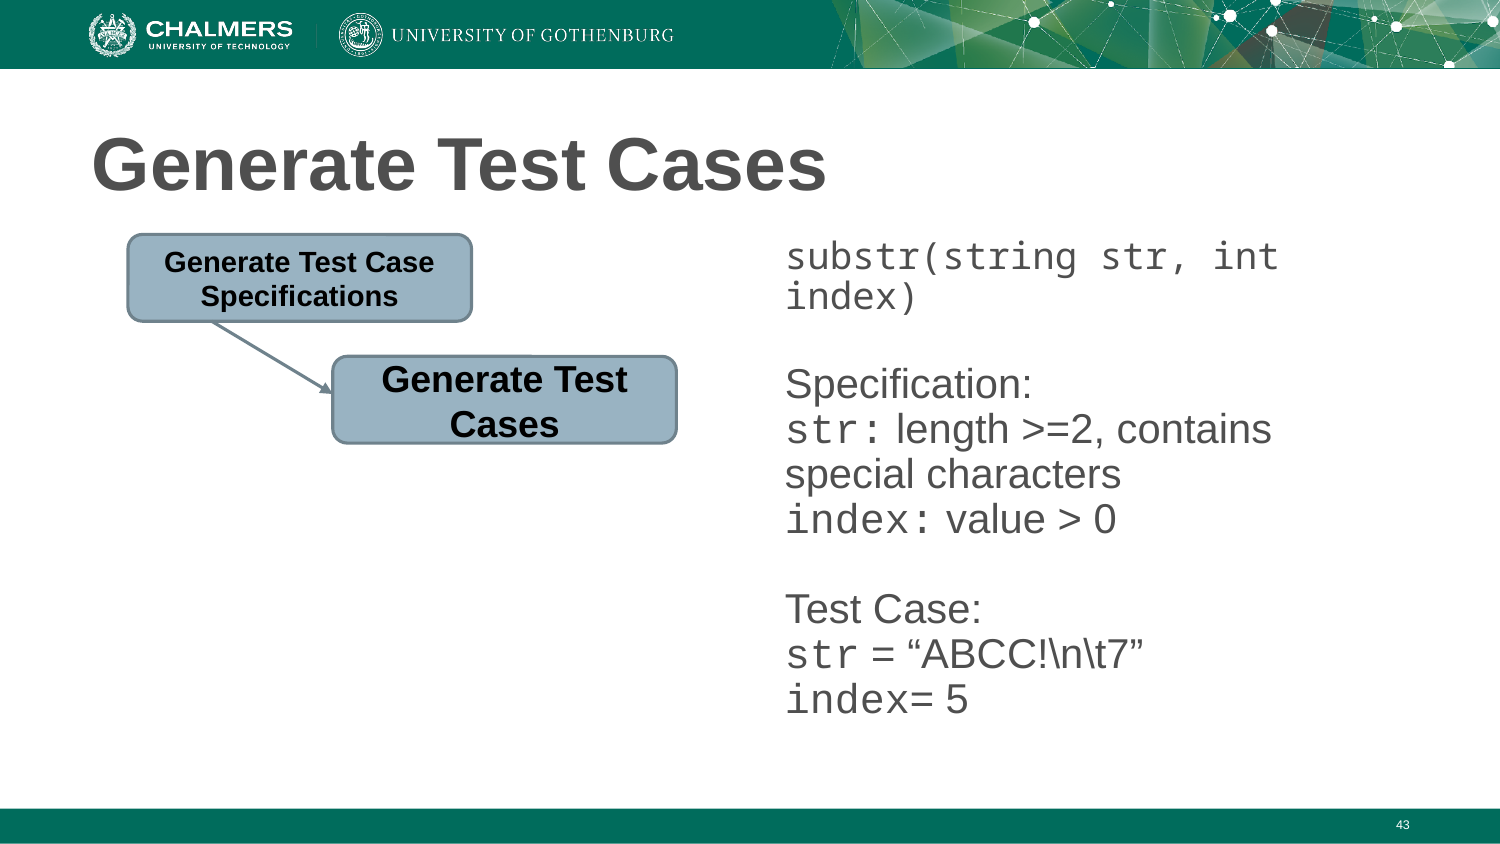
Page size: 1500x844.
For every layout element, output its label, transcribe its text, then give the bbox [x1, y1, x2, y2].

list substr(string str, int index) Specification: str: length >=2, contains special characters index: value > 0 Test Case: str = “ABCC!\n\t7” index= 5 [769, 196, 1425, 808]
picture [64, 0, 696, 85]
slide_number ‹#› [1074, 809, 1425, 844]
picture [759, 0, 1500, 68]
title Generate Test Cases [76, 100, 1425, 211]
text_box Generate Test Cases [332, 356, 677, 444]
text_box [211, 320, 333, 395]
text_box Generate Test Case Specifications [127, 234, 472, 322]
